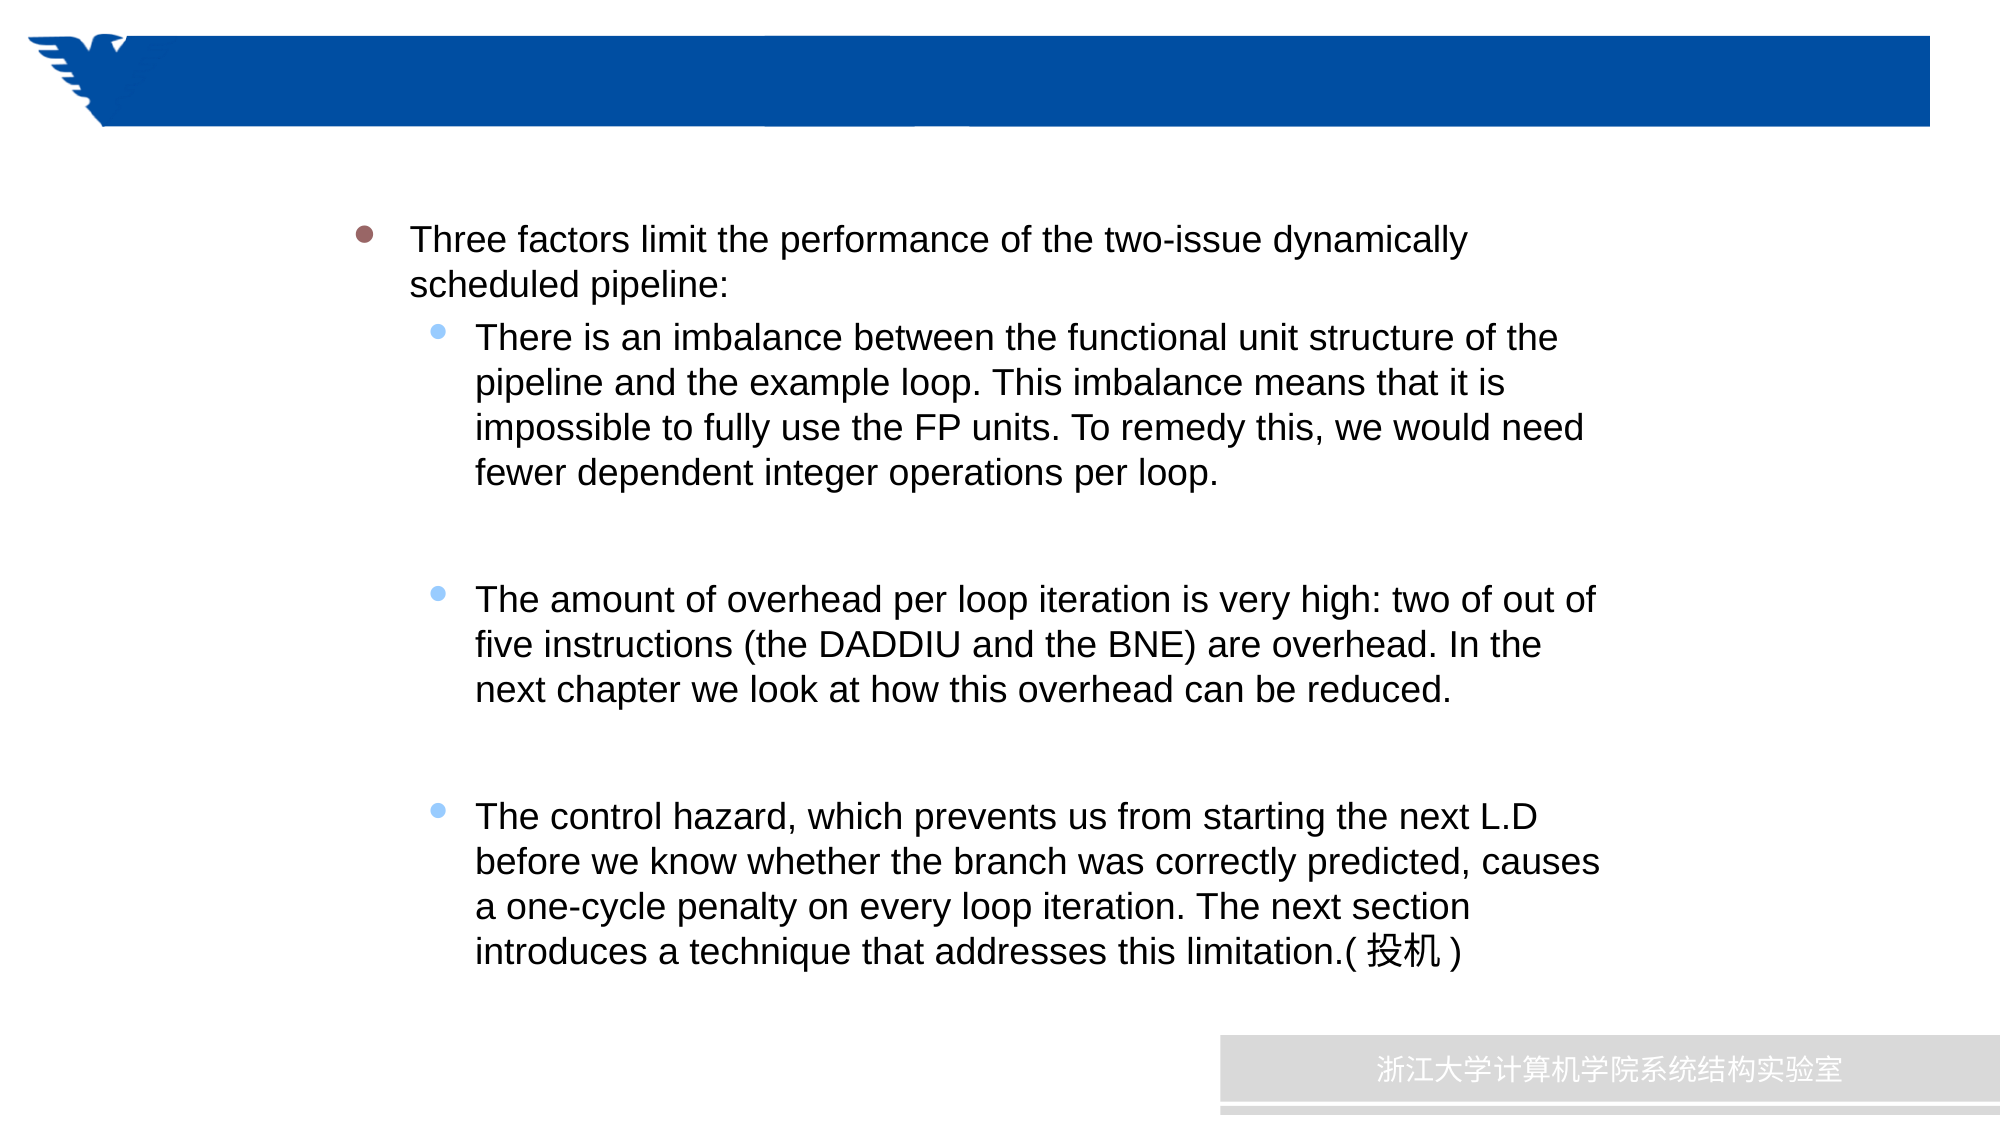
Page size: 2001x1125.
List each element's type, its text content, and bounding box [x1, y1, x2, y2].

list Three factors limit the performance of the two-issue dynamically scheduled pipeline: There is an imbalance between the functional unit structure of the pipeline and the example loop. This imbalance means that it is impossible to fully use the FP units. To remedy this, we would need fewer dependent integer operations per loop. The amount of overhead per loop iteration is very high: two of out of five instructions (the DADDIU and the BNE) are overhead. In the next chapter we look at how this overhead can be reduced. The control hazard, which prevents us from starting the next L.D before we know whether the branch was correctly predicted, causes a one-cycle penalty on every loop iteration. The next section introduces a technique that addresses this limitation.(投机) [338, 208, 1639, 934]
picture [7, 19, 197, 127]
